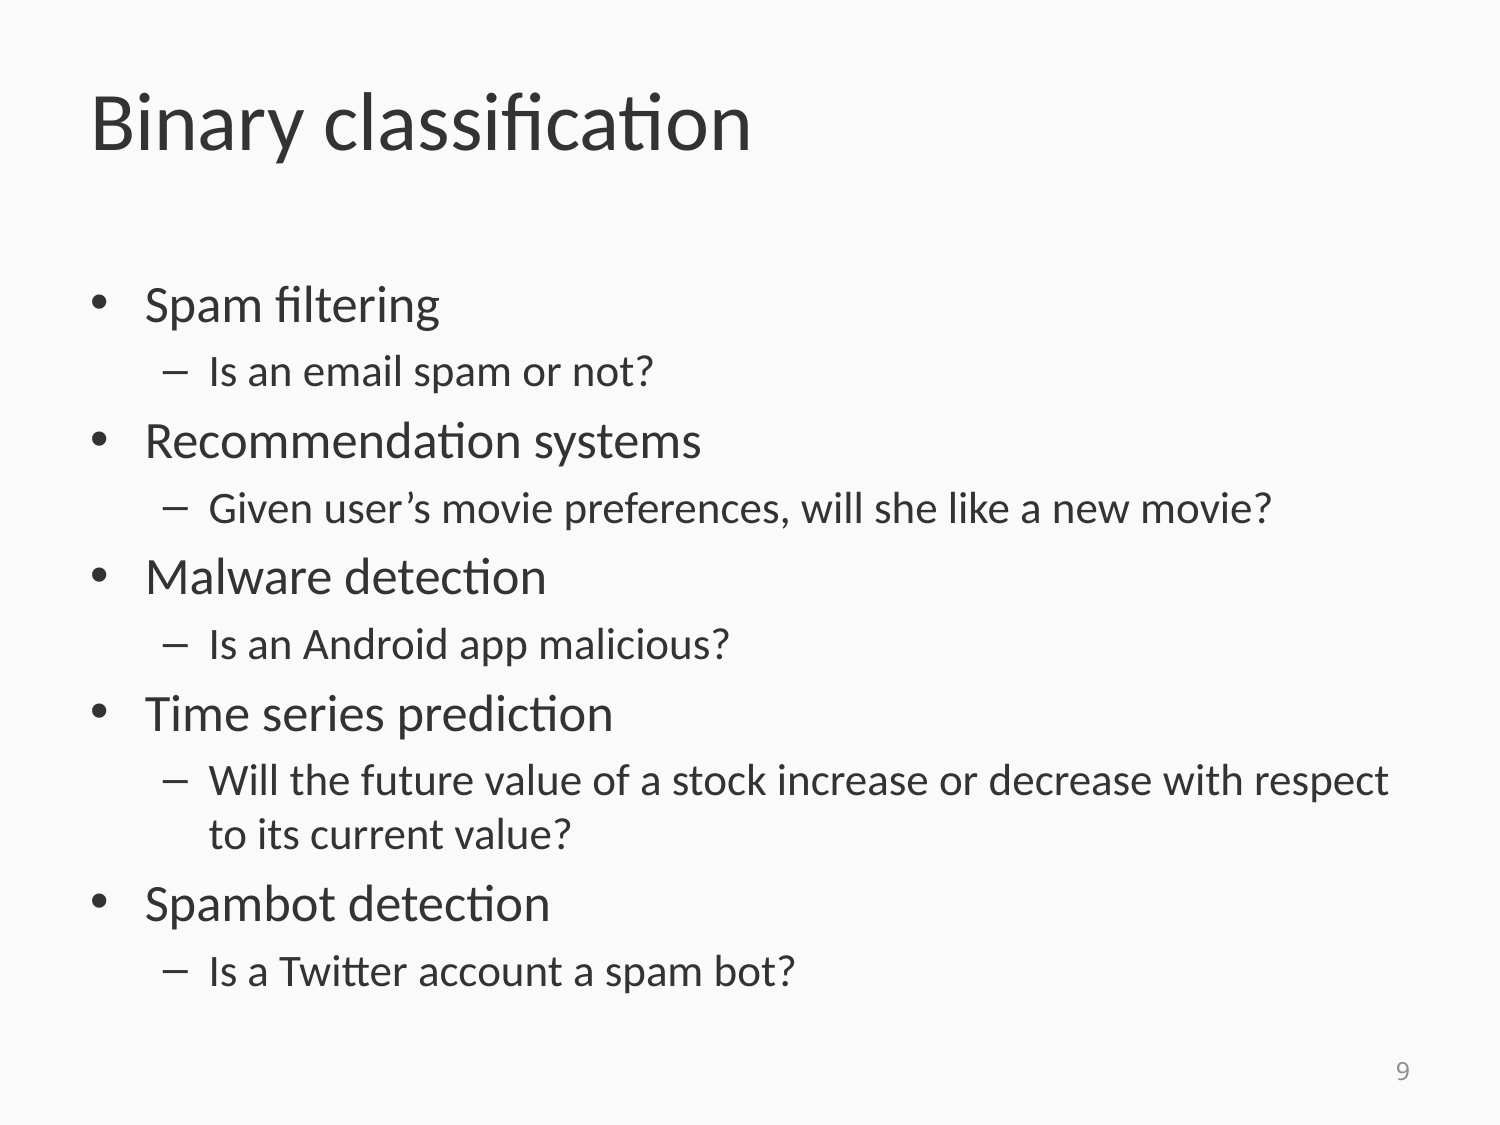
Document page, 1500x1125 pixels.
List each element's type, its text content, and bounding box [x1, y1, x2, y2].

title Binary classification [75, 23, 1425, 211]
slide_number 9 [1074, 1042, 1425, 1103]
list Spam filtering Is an email spam or not? Recommendation systems Given user’s movie preferences, will she like a new movie? Malware detection Is an Android app malicious? Time series prediction Will the future value of a stock increase or decrease with respect to its current value? Spambot detection Is a Twitter account a spam bot? [75, 262, 1425, 1005]
